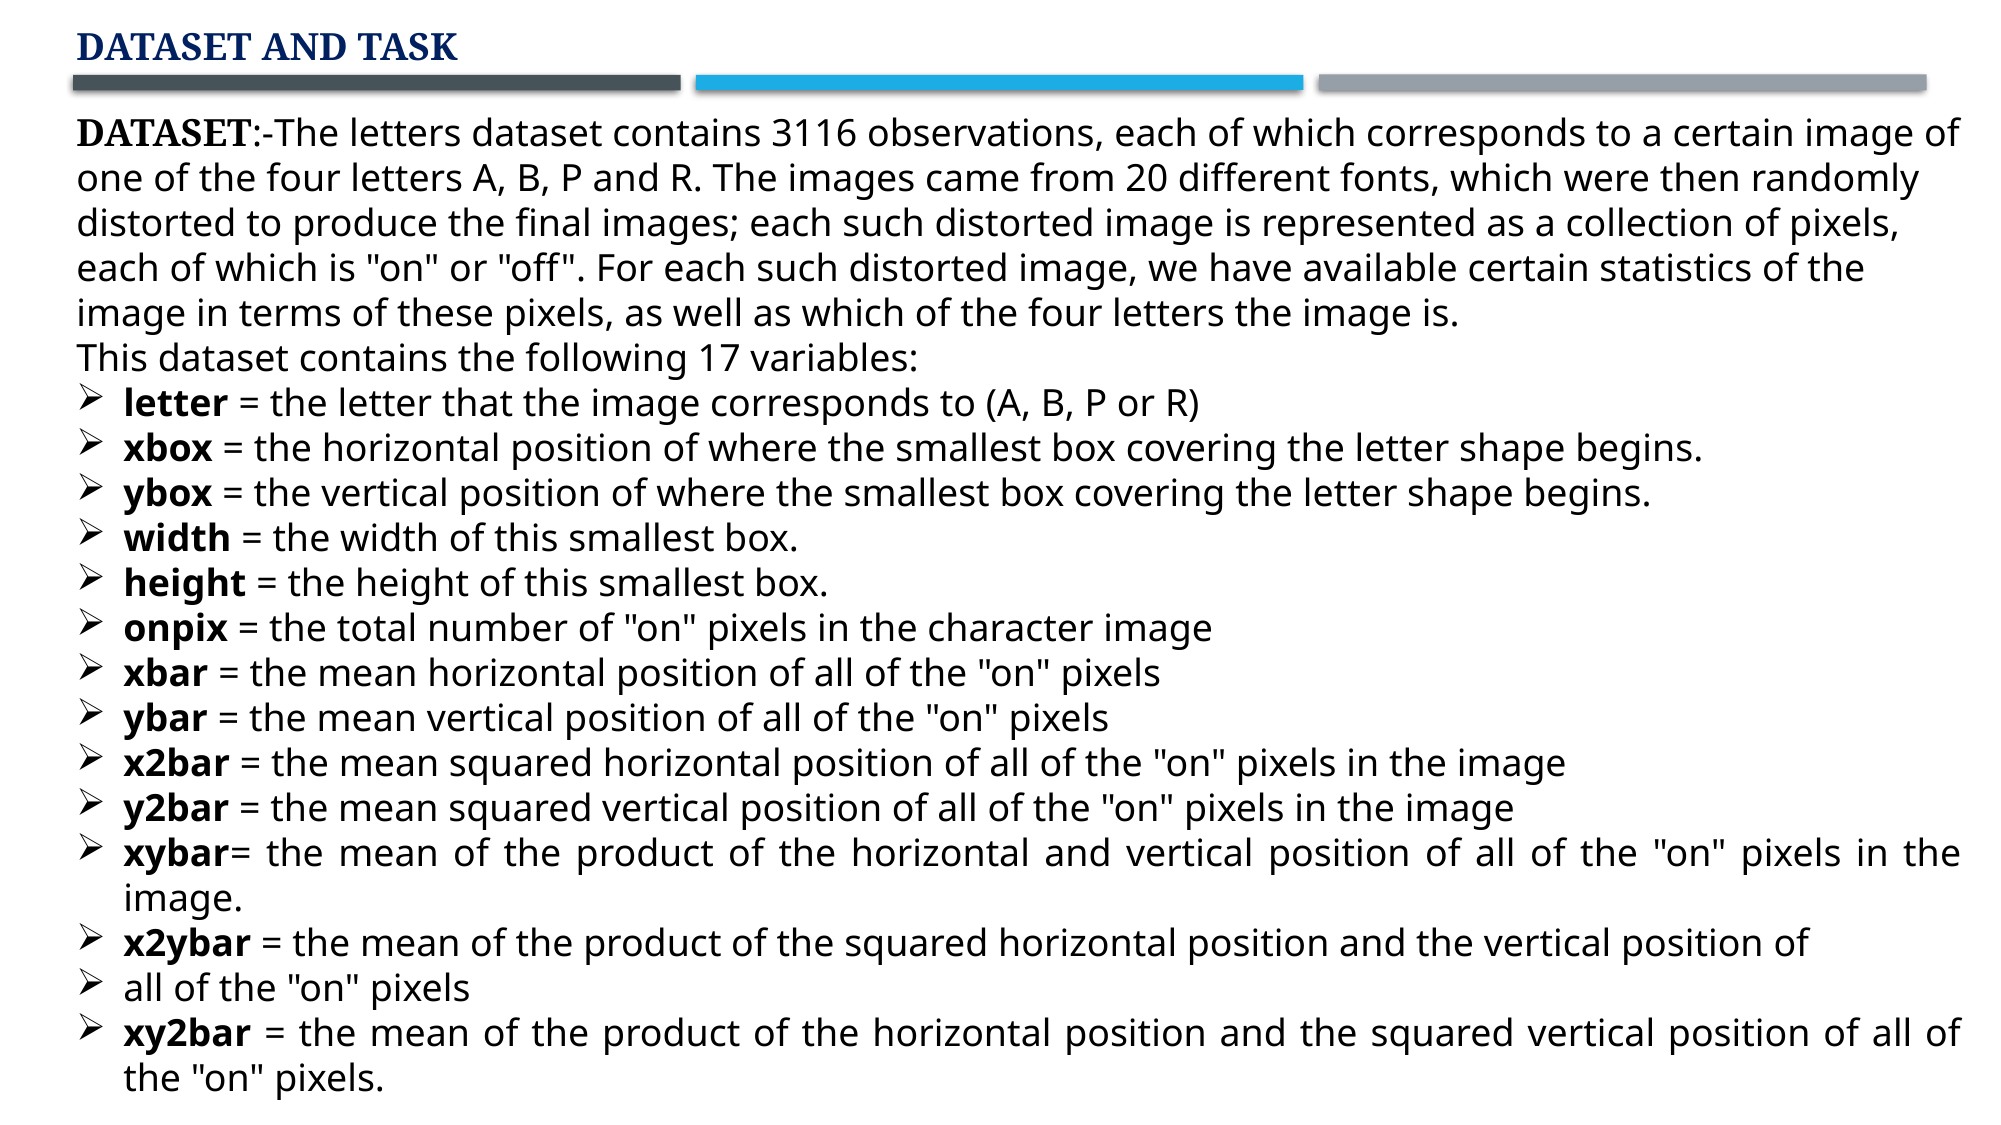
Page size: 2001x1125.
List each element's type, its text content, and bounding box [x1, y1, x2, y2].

text_box DATASET:-The letters dataset contains 3116 observations, each of which corresponds to a certain image of one of the four letters A, B, P and R. The images came from 20 different fonts, which were then randomly distorted to produce the final images; each such distorted image is represented as a collection of pixels, each of which is "on" or "off". For each such distorted image, we have available certain statistics of the image in terms of these pixels, as well as which of the four letters the image is. This dataset contains the following 17 variables: letter = the letter that the image corresponds to (A, B, P or R) xbox = the horizontal position of where the smallest box covering the letter shape begins. ybox = the vertical position of where the smallest box covering the letter shape begins. width = the width of this smallest box. height = the height of this smallest box. onpix = the total number of "on" pixels in the character image xbar = the mean horizontal position of all of the "on" pixels ybar = the mean vertical position of all of the "on" pixels x2bar = the mean squared horizontal position of all of the "on" pixels in the image y2bar = the mean squared vertical position of all of the "on" pixels in the image xybar= the mean of the product of the horizontal and vertical position of all of the "on" pixels in the image. x2ybar = the mean of the product of the squared horizontal position and the vertical position of all of the "on" pixels xy2bar = the mean of the product of the horizontal position and the squared vertical position of all of the "on" pixels. [61, 101, 1978, 1106]
text_box DATASET AND TASK [61, 15, 1062, 76]
